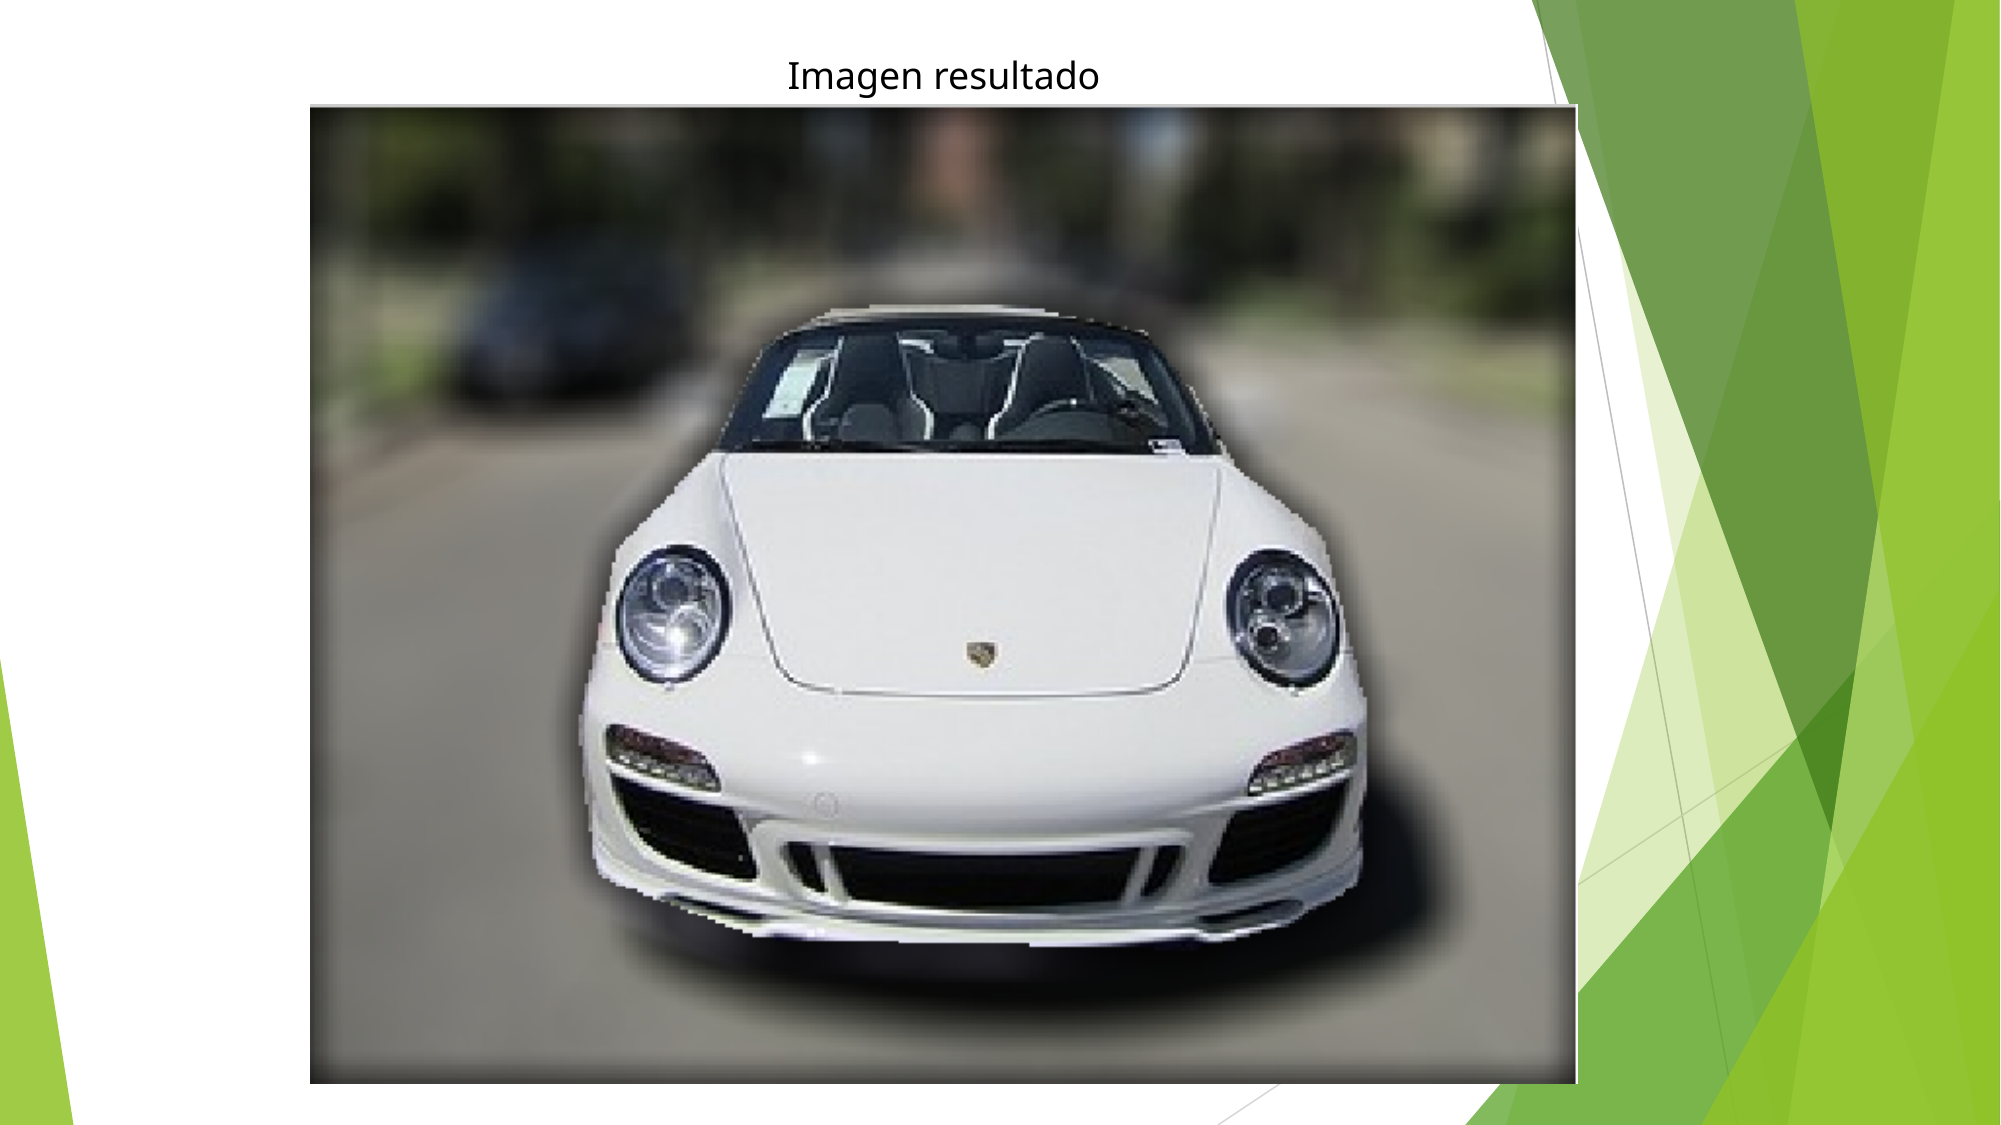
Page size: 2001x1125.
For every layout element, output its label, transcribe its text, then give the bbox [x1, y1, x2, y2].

picture [310, 104, 1578, 1084]
text_box Imagen resultado [310, 44, 1578, 104]
